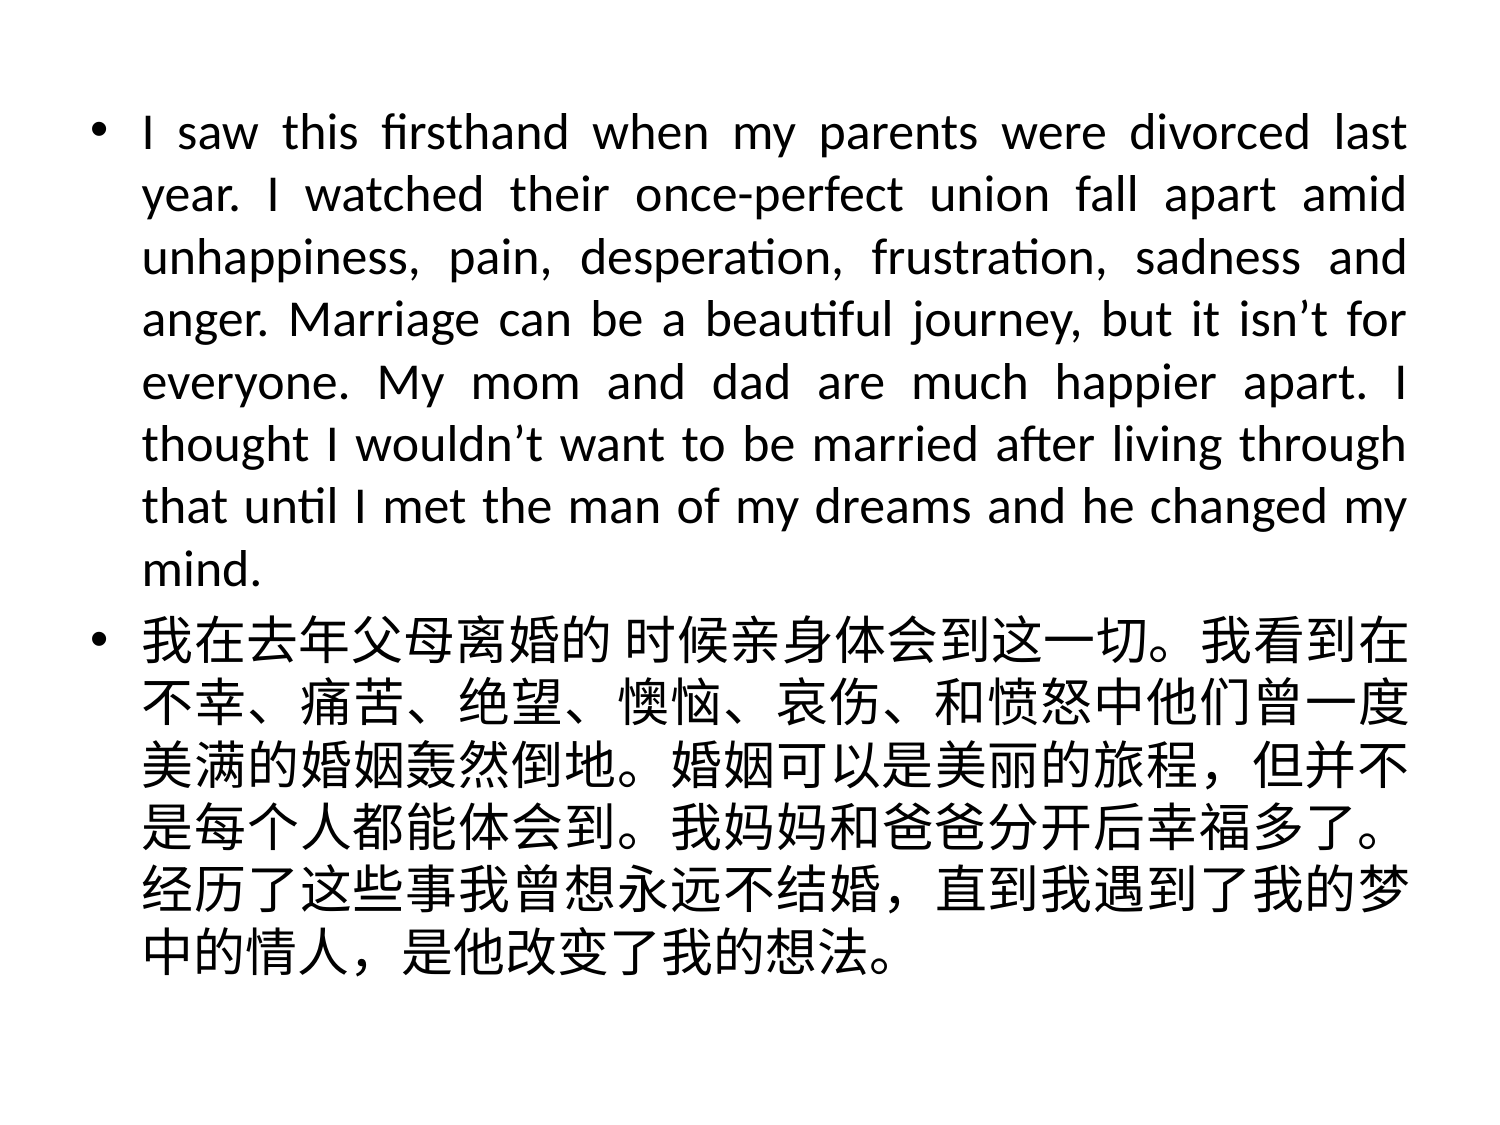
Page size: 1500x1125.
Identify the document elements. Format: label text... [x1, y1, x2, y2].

list I saw this firsthand when my parents were divorced last year. I watched their once-perfect union fall apart amid unhappiness, pain, desperation, frustration, sadness and anger. Marriage can be a beautiful journey, but it isn’t for everyone. My mom and dad are much happier apart. I thought I wouldn’t want to be married after living through that until I met the man of my dreams and he changed my mind. 我在去年父母离婚的 时候亲身体会到这一切。我看到在不幸、痛苦、绝望、懊恼、哀伤、和愤怒中他们曾一度美满的婚姻轰然倒地。婚姻可以是美丽的旅程，但并不是每个人都能体会到。我妈妈和爸爸分开后幸福多了。经历了这些事我曾想永远不结婚，直到我遇到了我的梦中的情人，是他改变了我的想法。 [75, 90, 1425, 1005]
